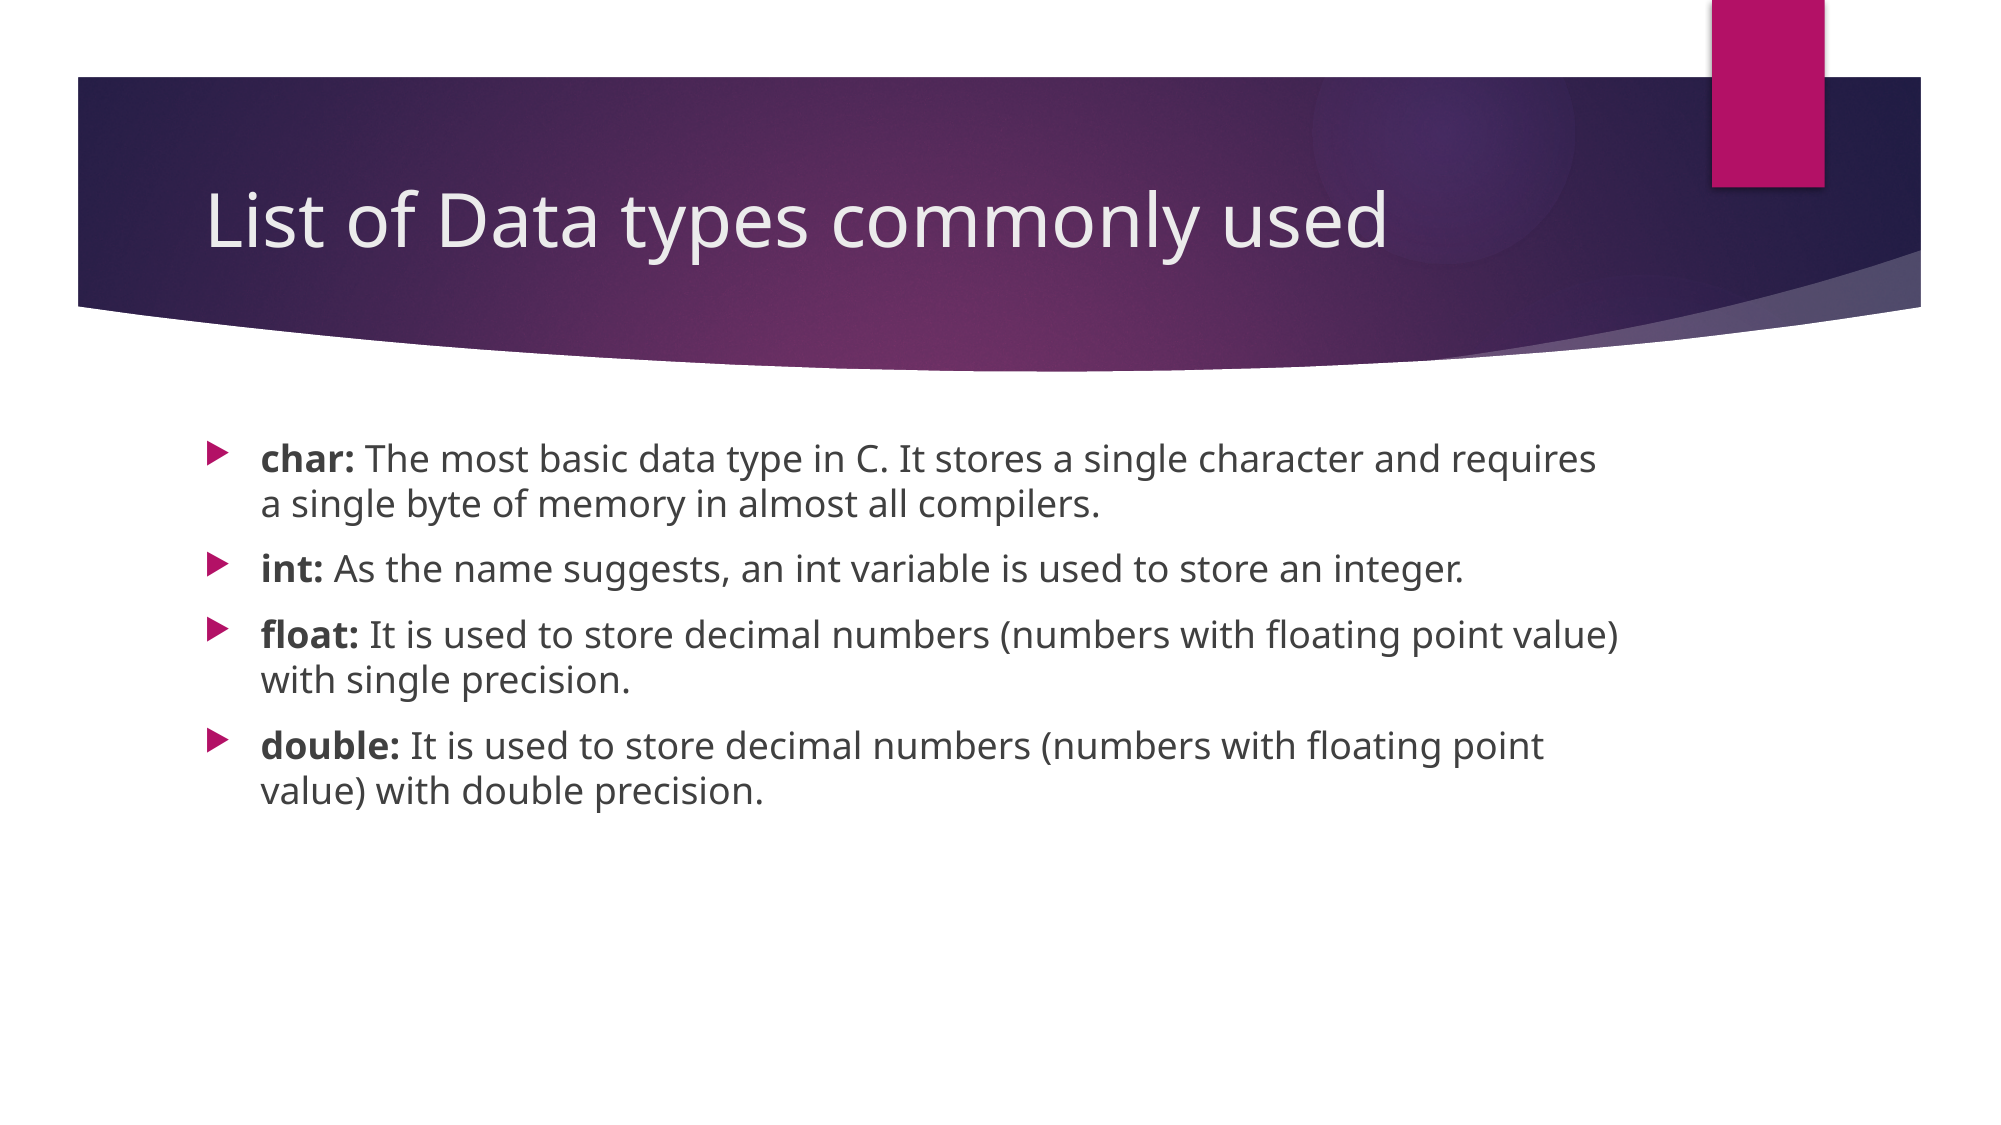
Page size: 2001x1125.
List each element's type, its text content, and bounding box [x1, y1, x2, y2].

list char: The most basic data type in C. It stores a single character and requires a single byte of memory in almost all compilers. int: As the name suggests, an int variable is used to store an integer. float: It is used to store decimal numbers (numbers with floating point value) with single precision. double: It is used to store decimal numbers (numbers with floating point value) with double precision. [189, 427, 1638, 988]
title List of Data types commonly used [189, 159, 1627, 276]
